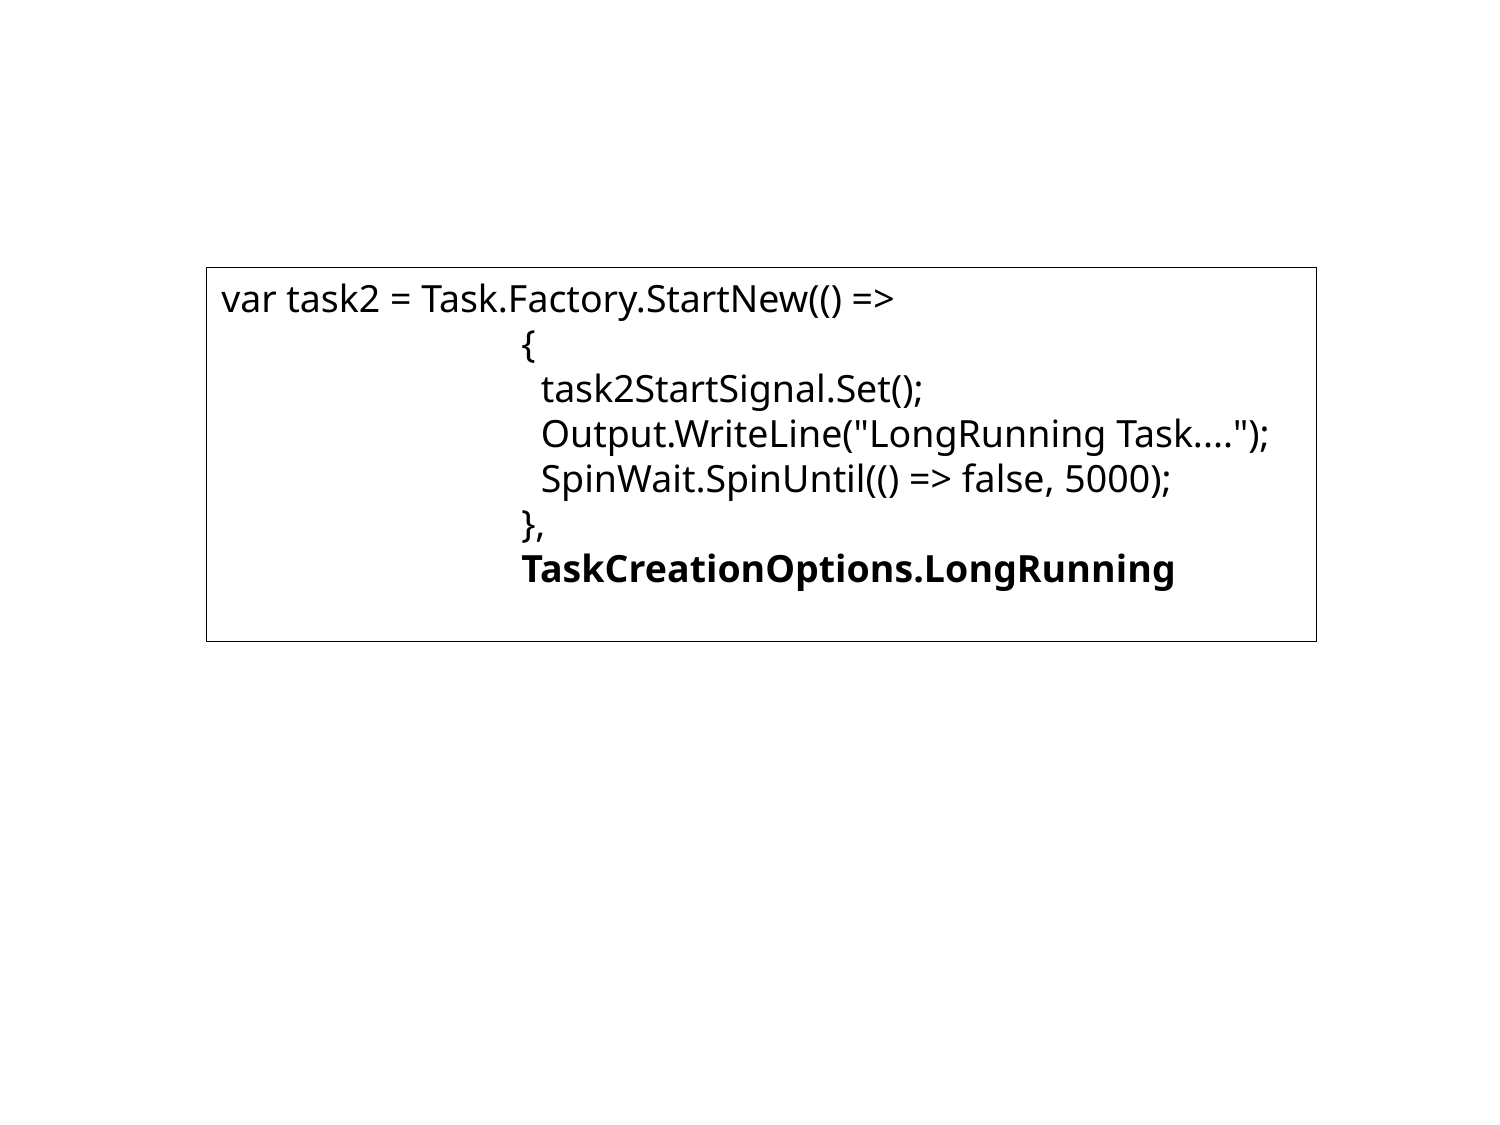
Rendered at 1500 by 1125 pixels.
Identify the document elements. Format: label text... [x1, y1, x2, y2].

text_box var task2 = Task.Factory.StartNew(() => { task2StartSignal.Set(); Output.WriteLine("LongRunning Task...."); SpinWait.SpinUntil(() => false, 5000); }, TaskCreationOptions.LongRunning [206, 267, 1317, 642]
